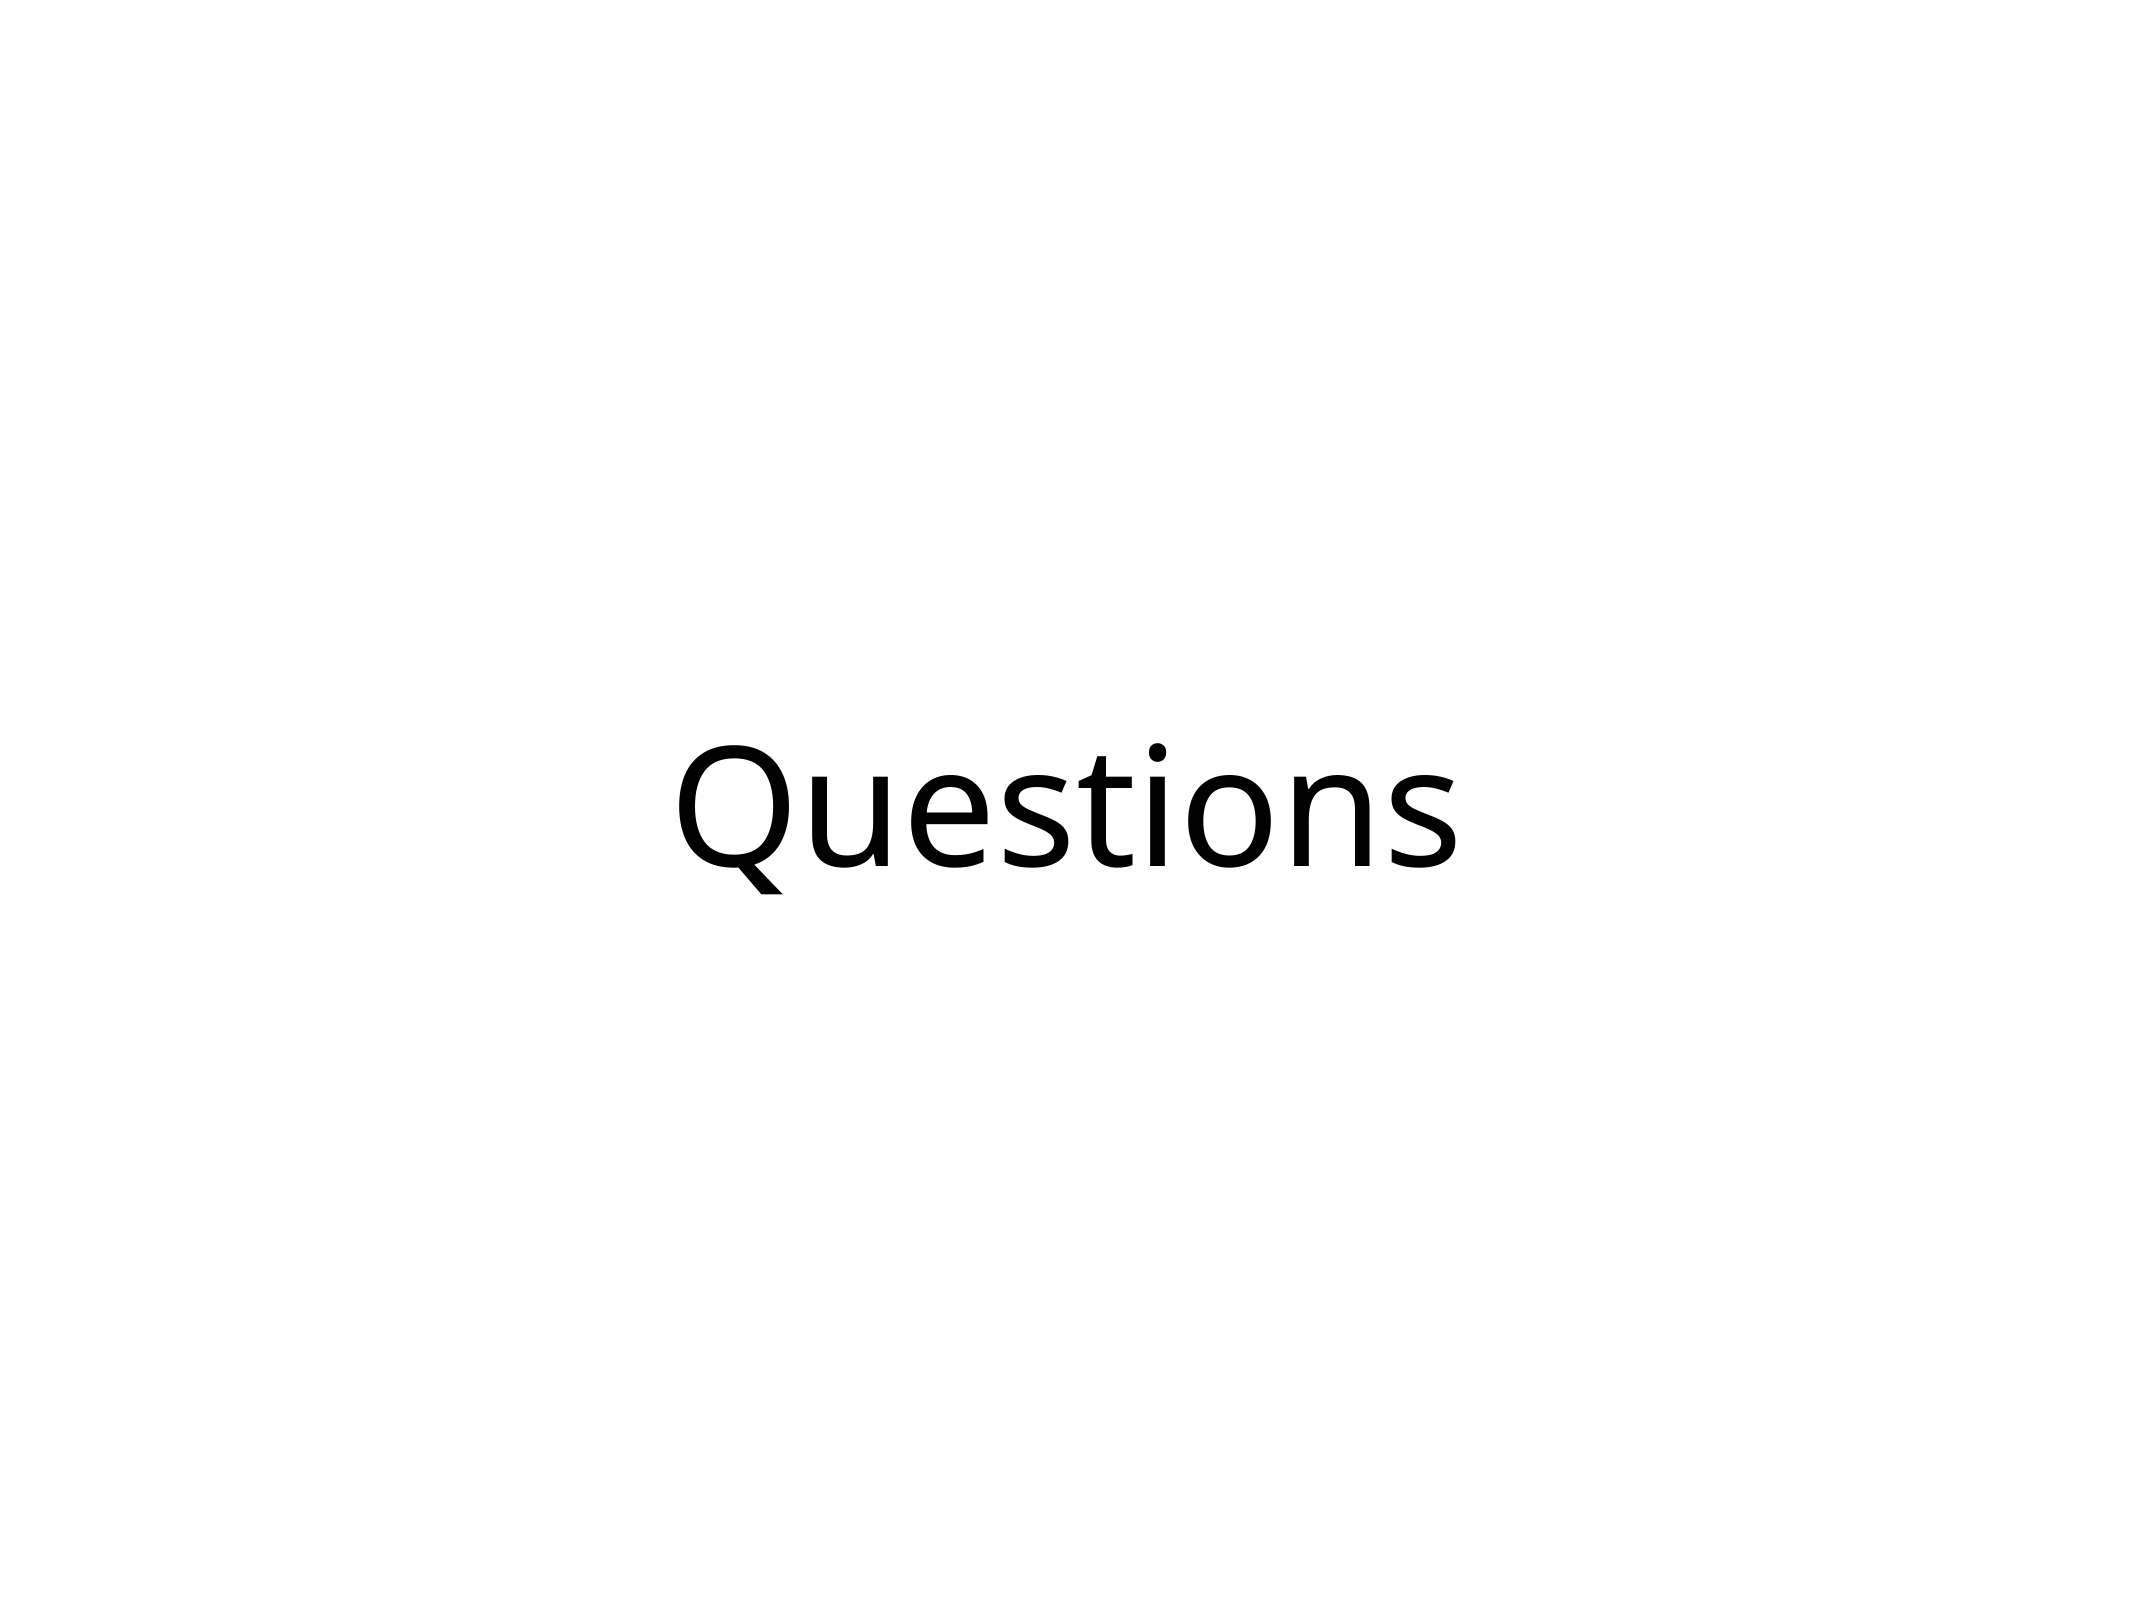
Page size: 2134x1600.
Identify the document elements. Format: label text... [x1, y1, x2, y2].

title Questions [207, 528, 1926, 1072]
